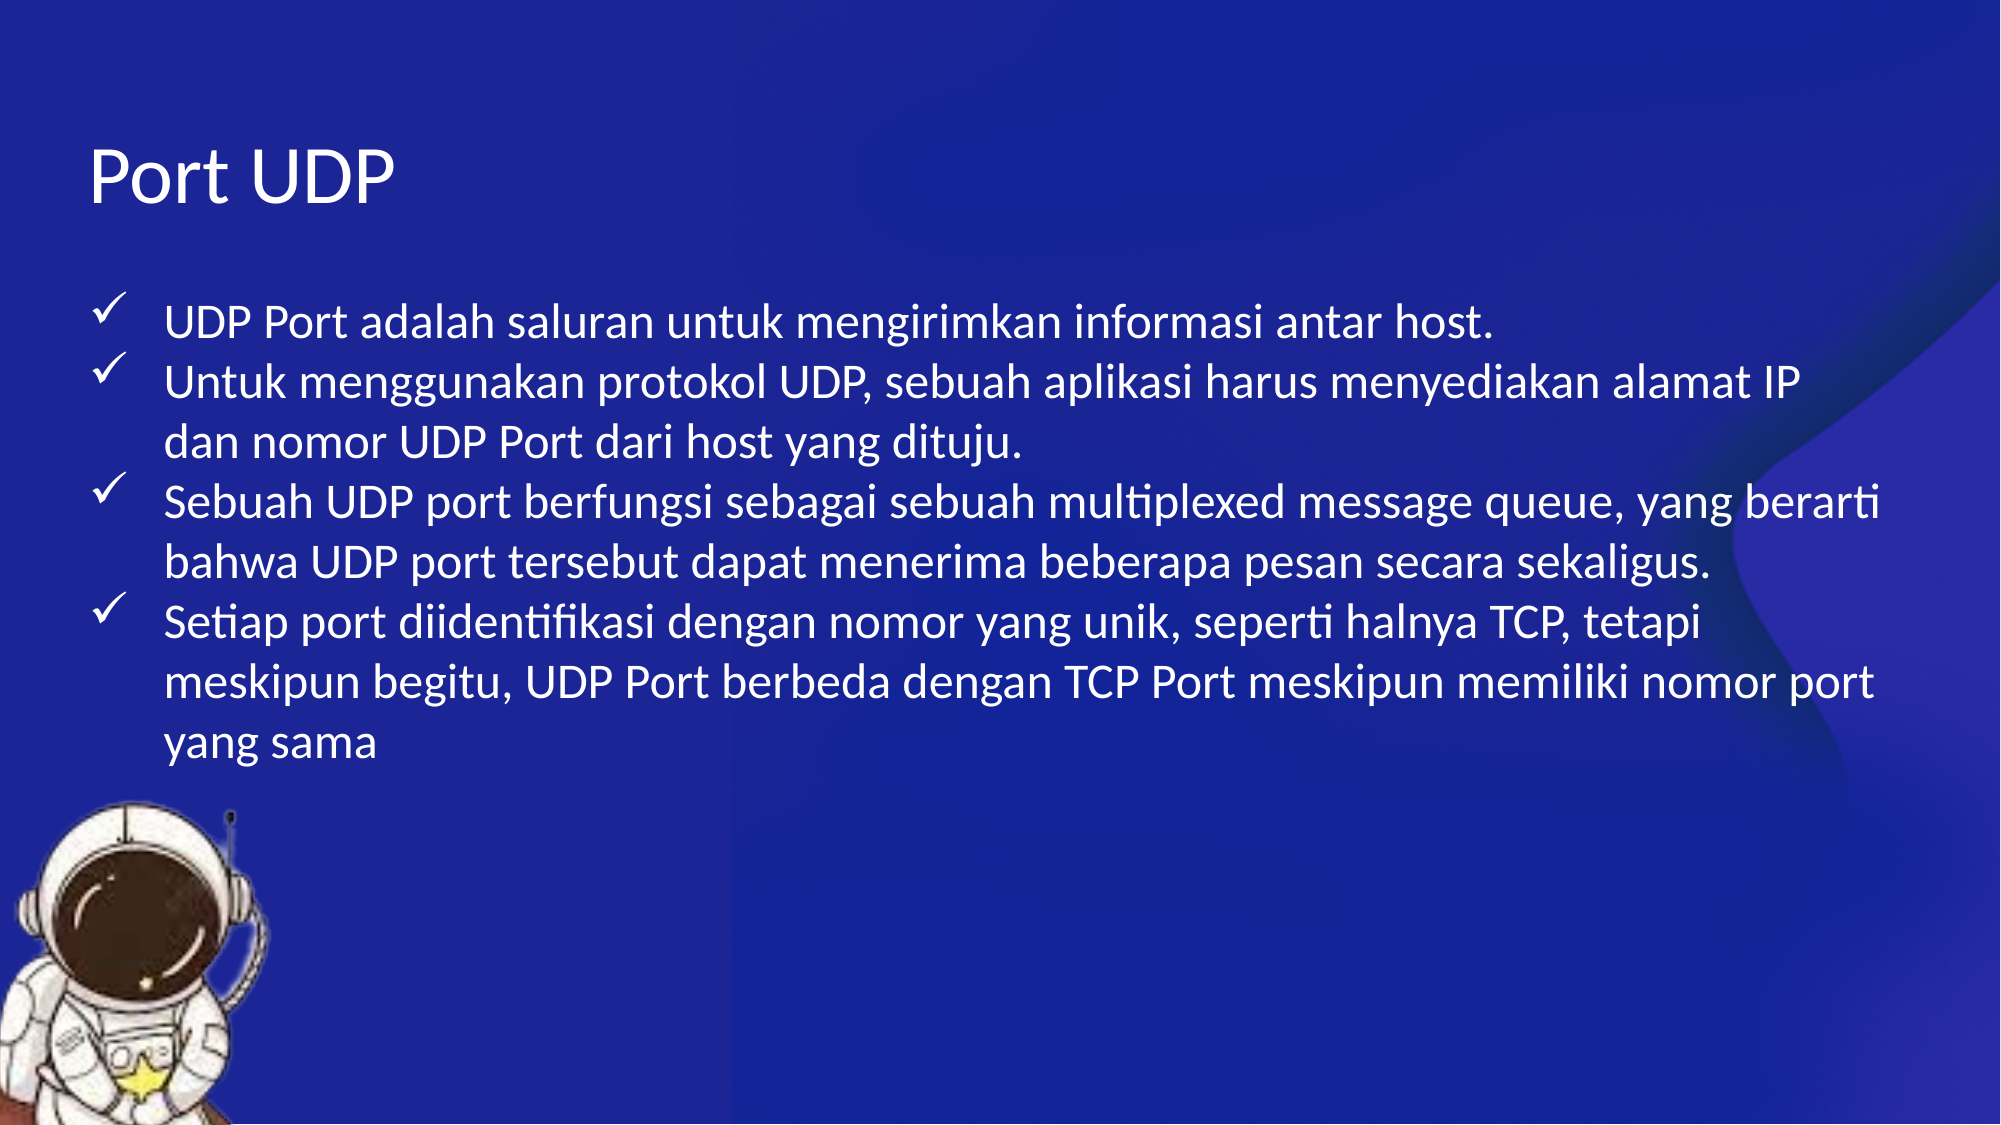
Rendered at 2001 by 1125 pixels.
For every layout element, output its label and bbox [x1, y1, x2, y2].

text_box [0, 0, 2000, 1125]
picture [0, 751, 458, 1125]
